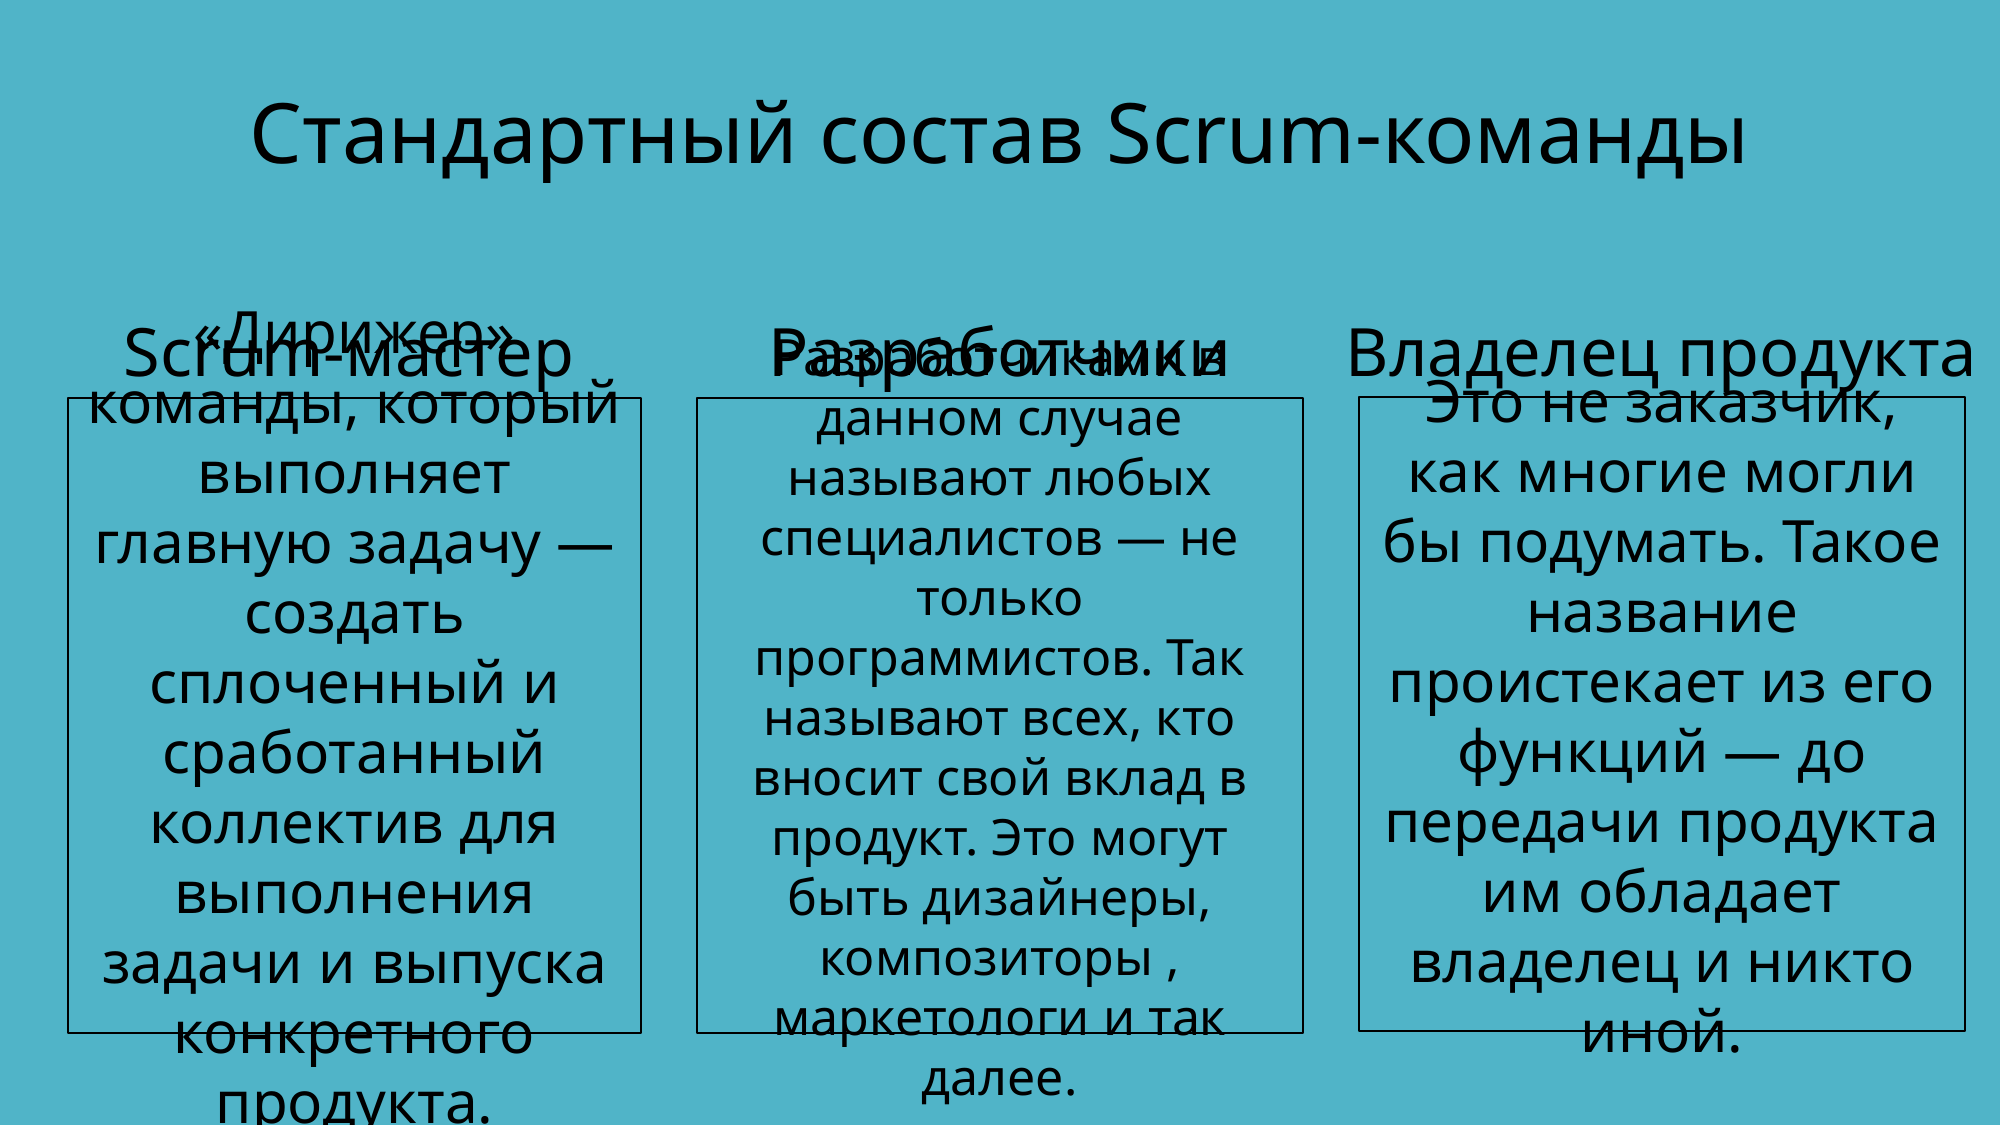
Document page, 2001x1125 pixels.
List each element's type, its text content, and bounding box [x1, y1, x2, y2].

text_box Это не заказчик, как многие могли бы подумать. Такое название проистекает из его функций — до передачи продукта им обладает владелец и никто иной. [1358, 398, 1966, 1032]
text_box Scrum-мастер [109, 302, 590, 478]
text_box Разработчики [753, 302, 1247, 398]
text_box Владелец продукта [1331, 302, 1993, 398]
text_box Стандартный состав Scrum-команды [235, 72, 1765, 288]
text_box Разработчиками в данном случае называют любых специалистов — не только программистов. Так называют всех, кто вносит свой вклад в продукт. Это могут быть дизайнеры, композиторы , маркетологи и так далее. [696, 397, 1304, 1034]
text_box «Дирижер» команды, который выполняет главную задачу — создать сплоченный и сработанный коллектив для выполнения задачи и выпуска конкретного продукта. [67, 397, 642, 1034]
